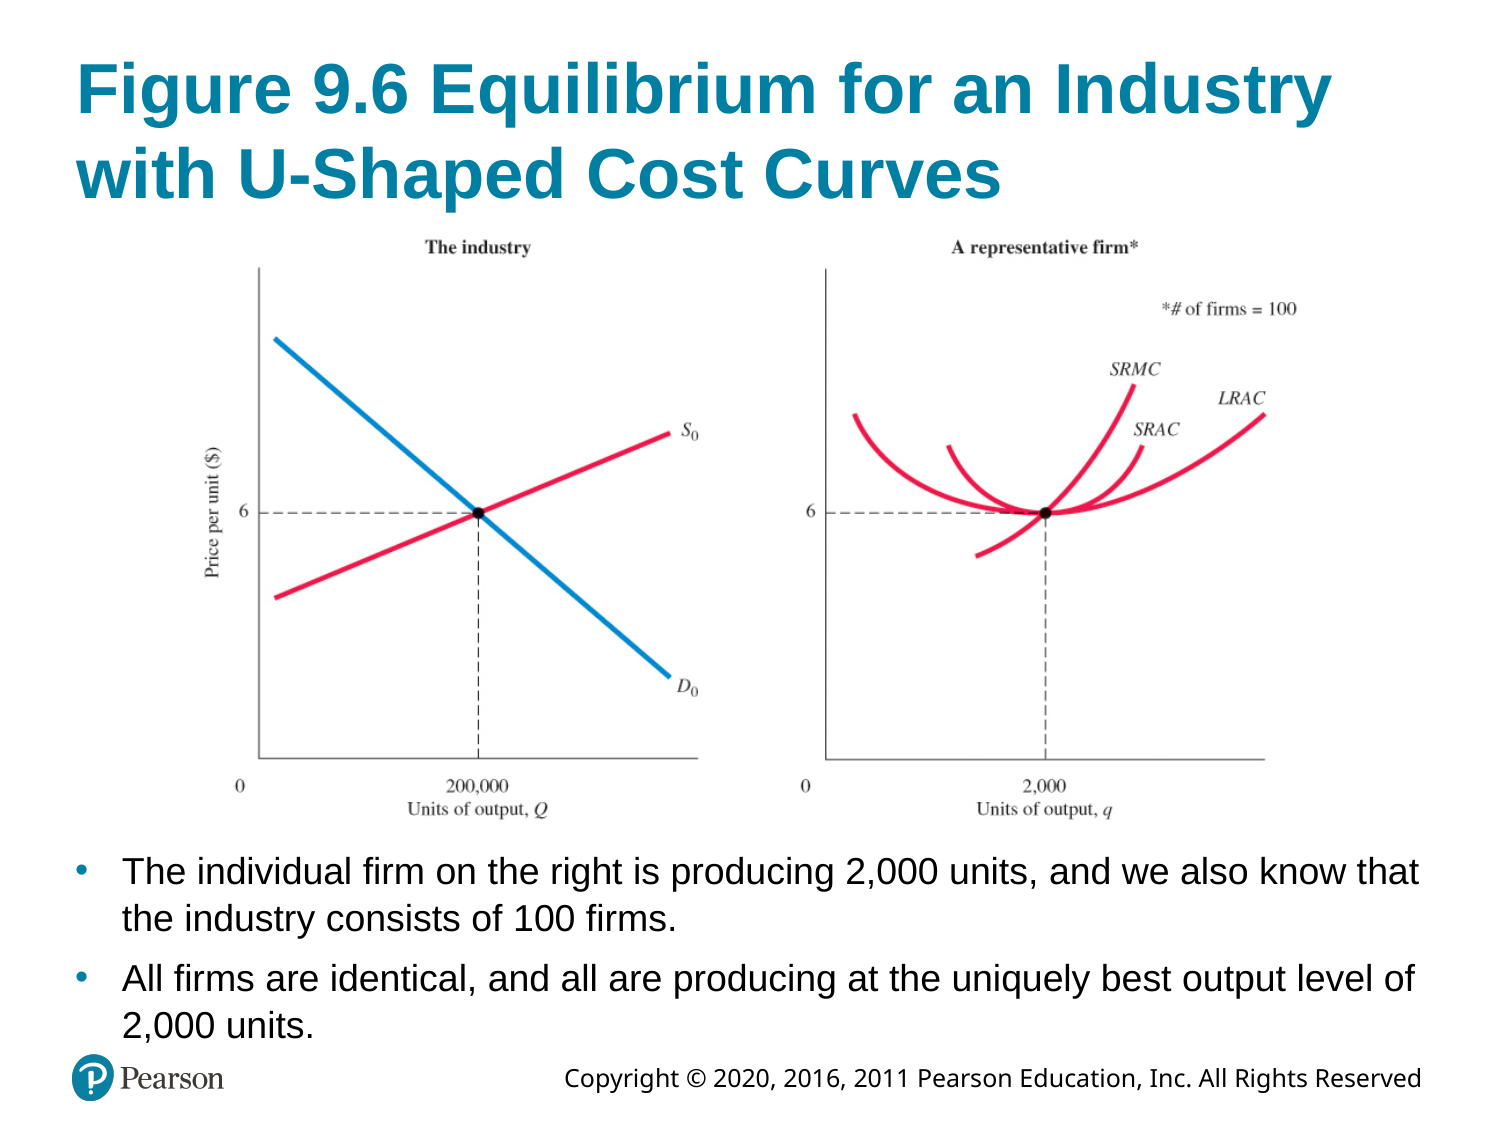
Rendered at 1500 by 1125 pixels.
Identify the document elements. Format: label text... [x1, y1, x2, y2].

title Figure 9.6 Equilibrium for an Industry with U-Shaped Cost Curves [76, 24, 1427, 213]
list The individual firm on the right is producing 2,000 units, and we also know that the industry consists of 100 firms. All firms are identical, and all are producing at the uniquely best output level of 2,000 units. [75, 844, 1425, 1125]
picture [200, 235, 1300, 823]
